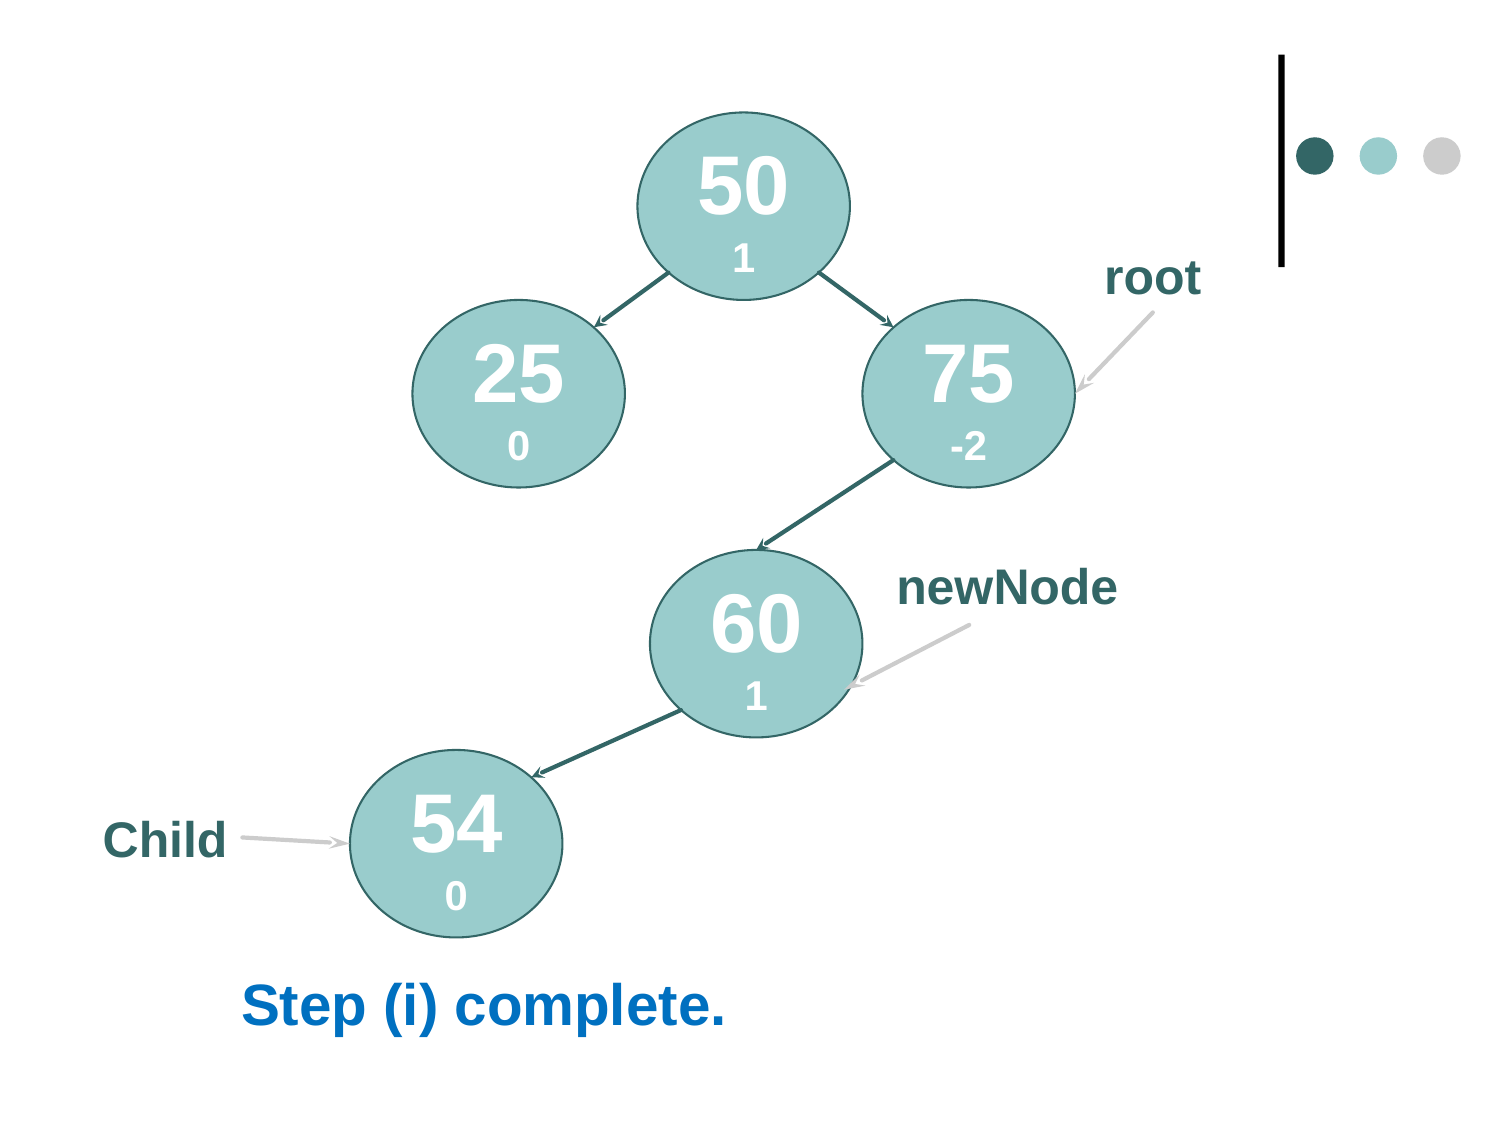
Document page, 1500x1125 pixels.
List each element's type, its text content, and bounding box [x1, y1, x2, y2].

text_box [593, 272, 669, 328]
text_box 60 1 [649, 549, 863, 738]
text_box root [1088, 237, 1217, 313]
text_box Step (i) complete. [226, 959, 1474, 1045]
text_box [242, 836, 350, 849]
text_box 50 1 [637, 112, 850, 300]
text_box [844, 624, 970, 690]
text_box newNode [881, 546, 1134, 622]
text_box 25 0 [412, 299, 625, 488]
text_box Child [87, 799, 243, 876]
text_box 54 0 [349, 749, 563, 938]
text_box [756, 460, 894, 550]
text_box 75 -2 [862, 299, 1075, 488]
text_box [818, 272, 894, 328]
text_box [531, 709, 681, 778]
text_box [1074, 312, 1153, 394]
